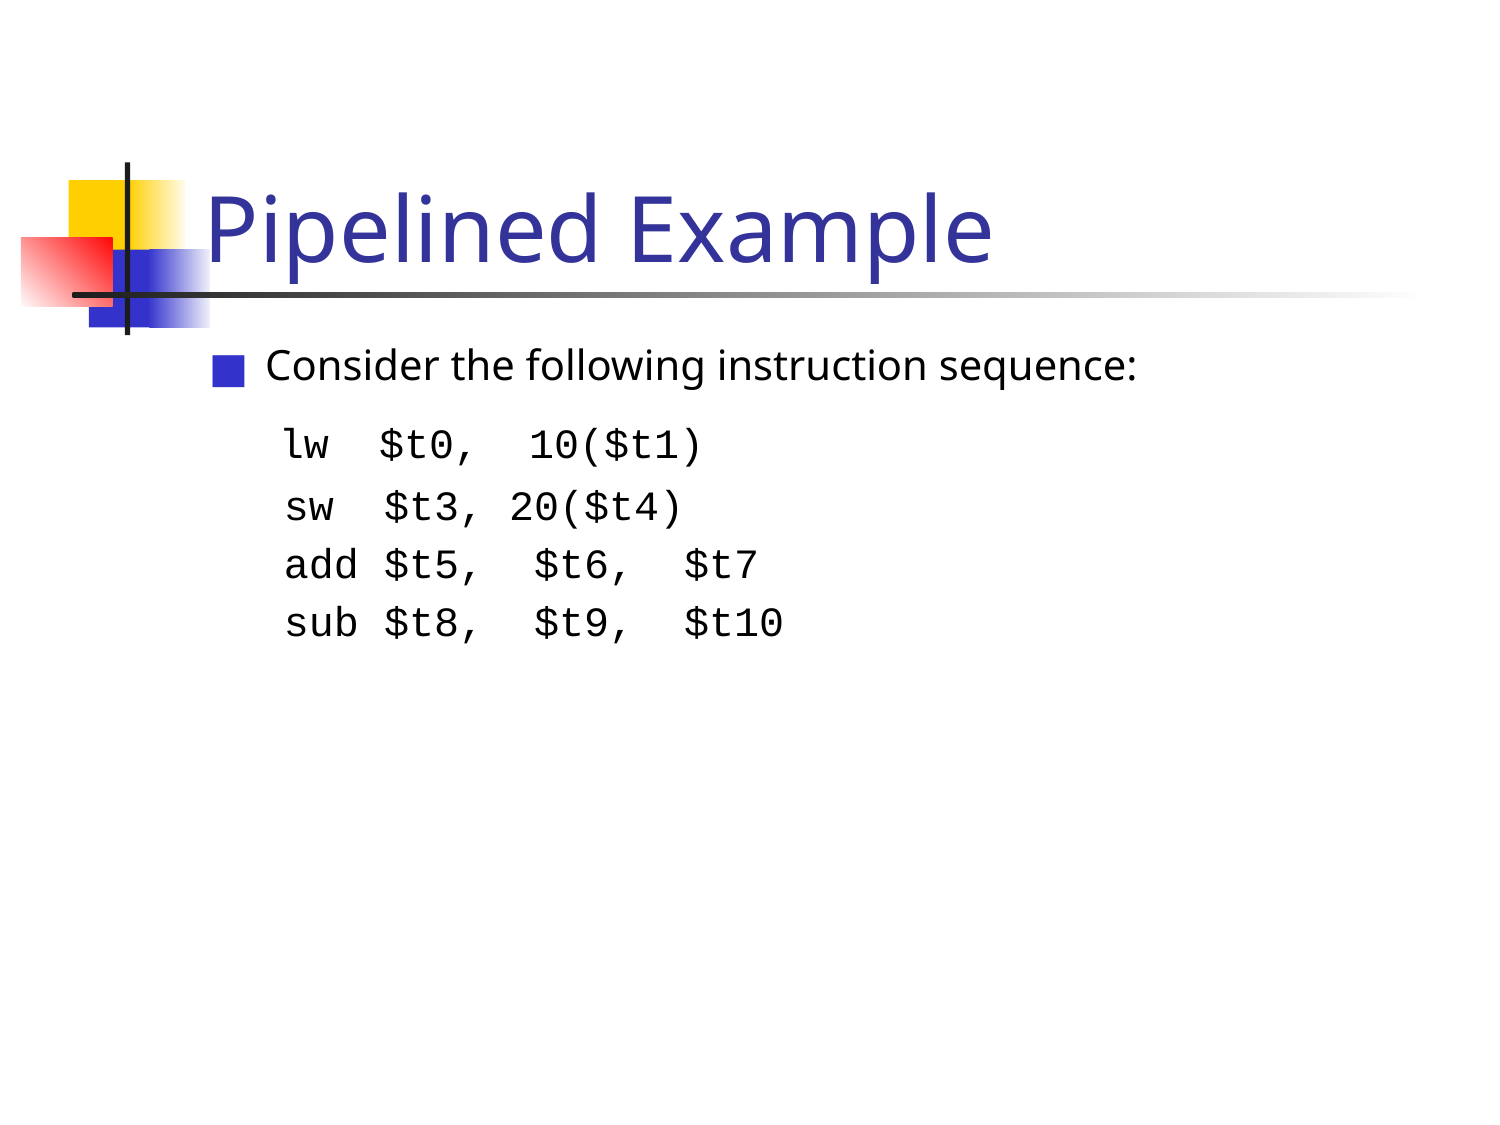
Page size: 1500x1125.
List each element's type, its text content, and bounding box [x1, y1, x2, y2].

list Consider the following instruction sequence: lw $t0, 10($t1) sw $t3, 20($t4) add $t5, $t6, $t7 sub $t8, $t9, $t10 [193, 331, 1469, 1006]
title Pipelined Example [188, 101, 1468, 289]
